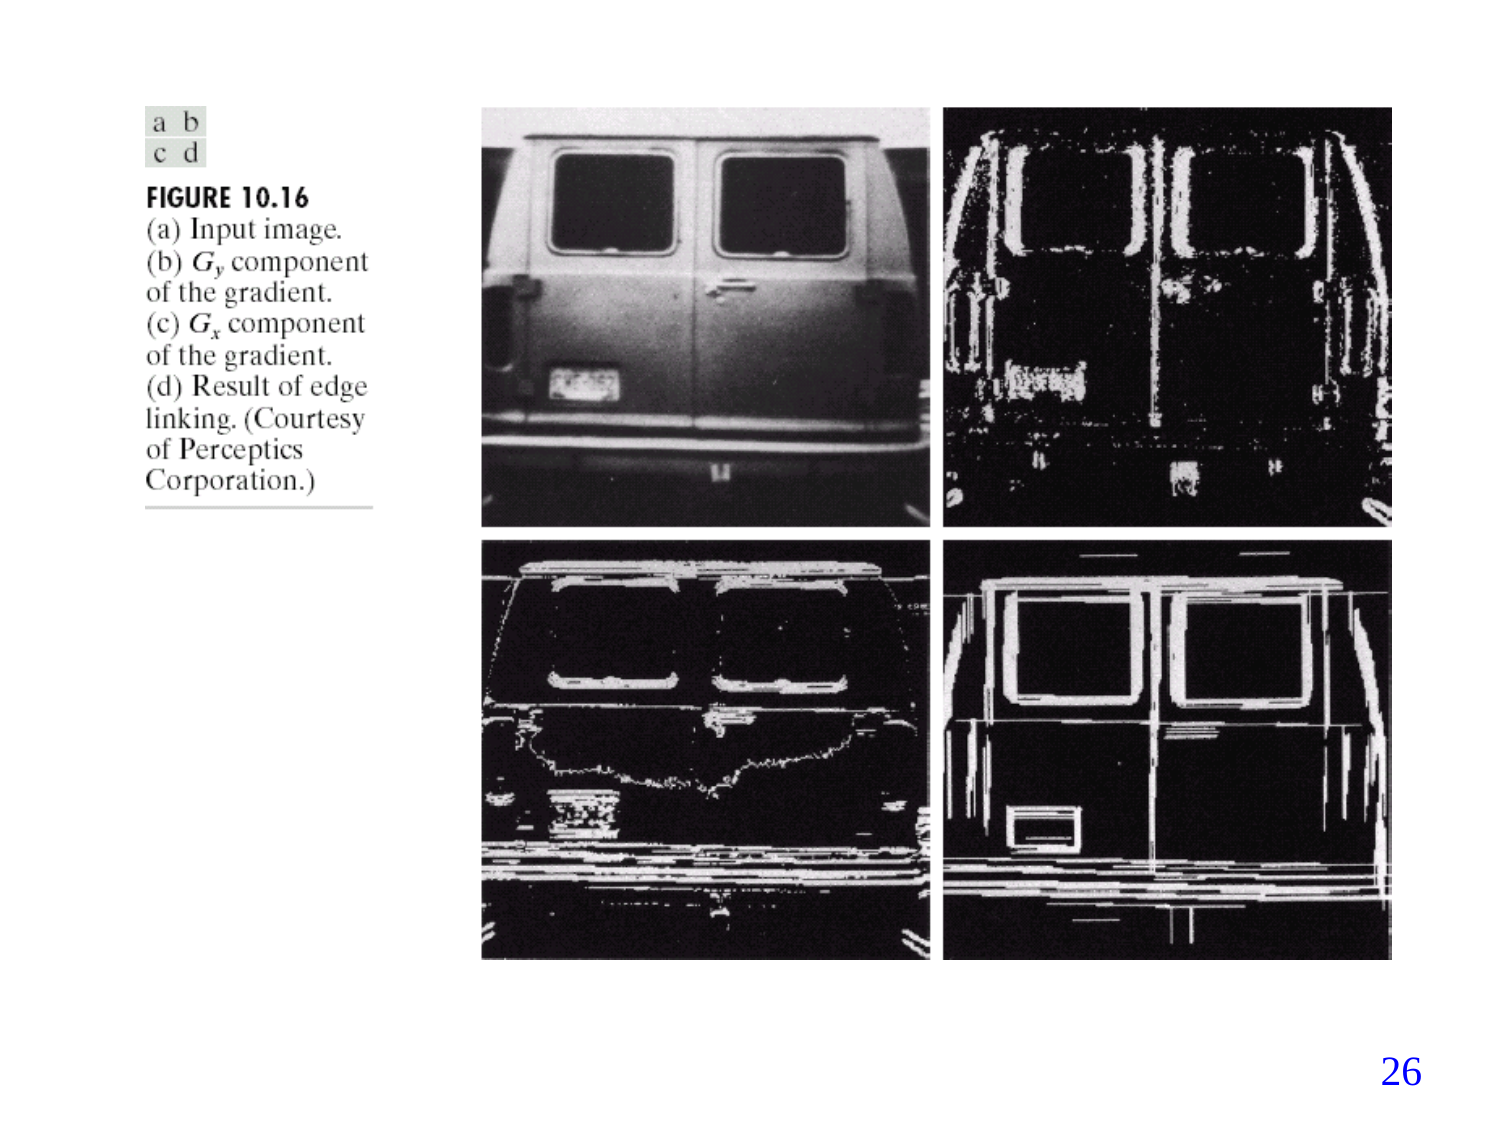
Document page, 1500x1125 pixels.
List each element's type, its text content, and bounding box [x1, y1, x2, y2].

picture [144, 106, 1393, 960]
slide_number 26 [1374, 1045, 1429, 1125]
